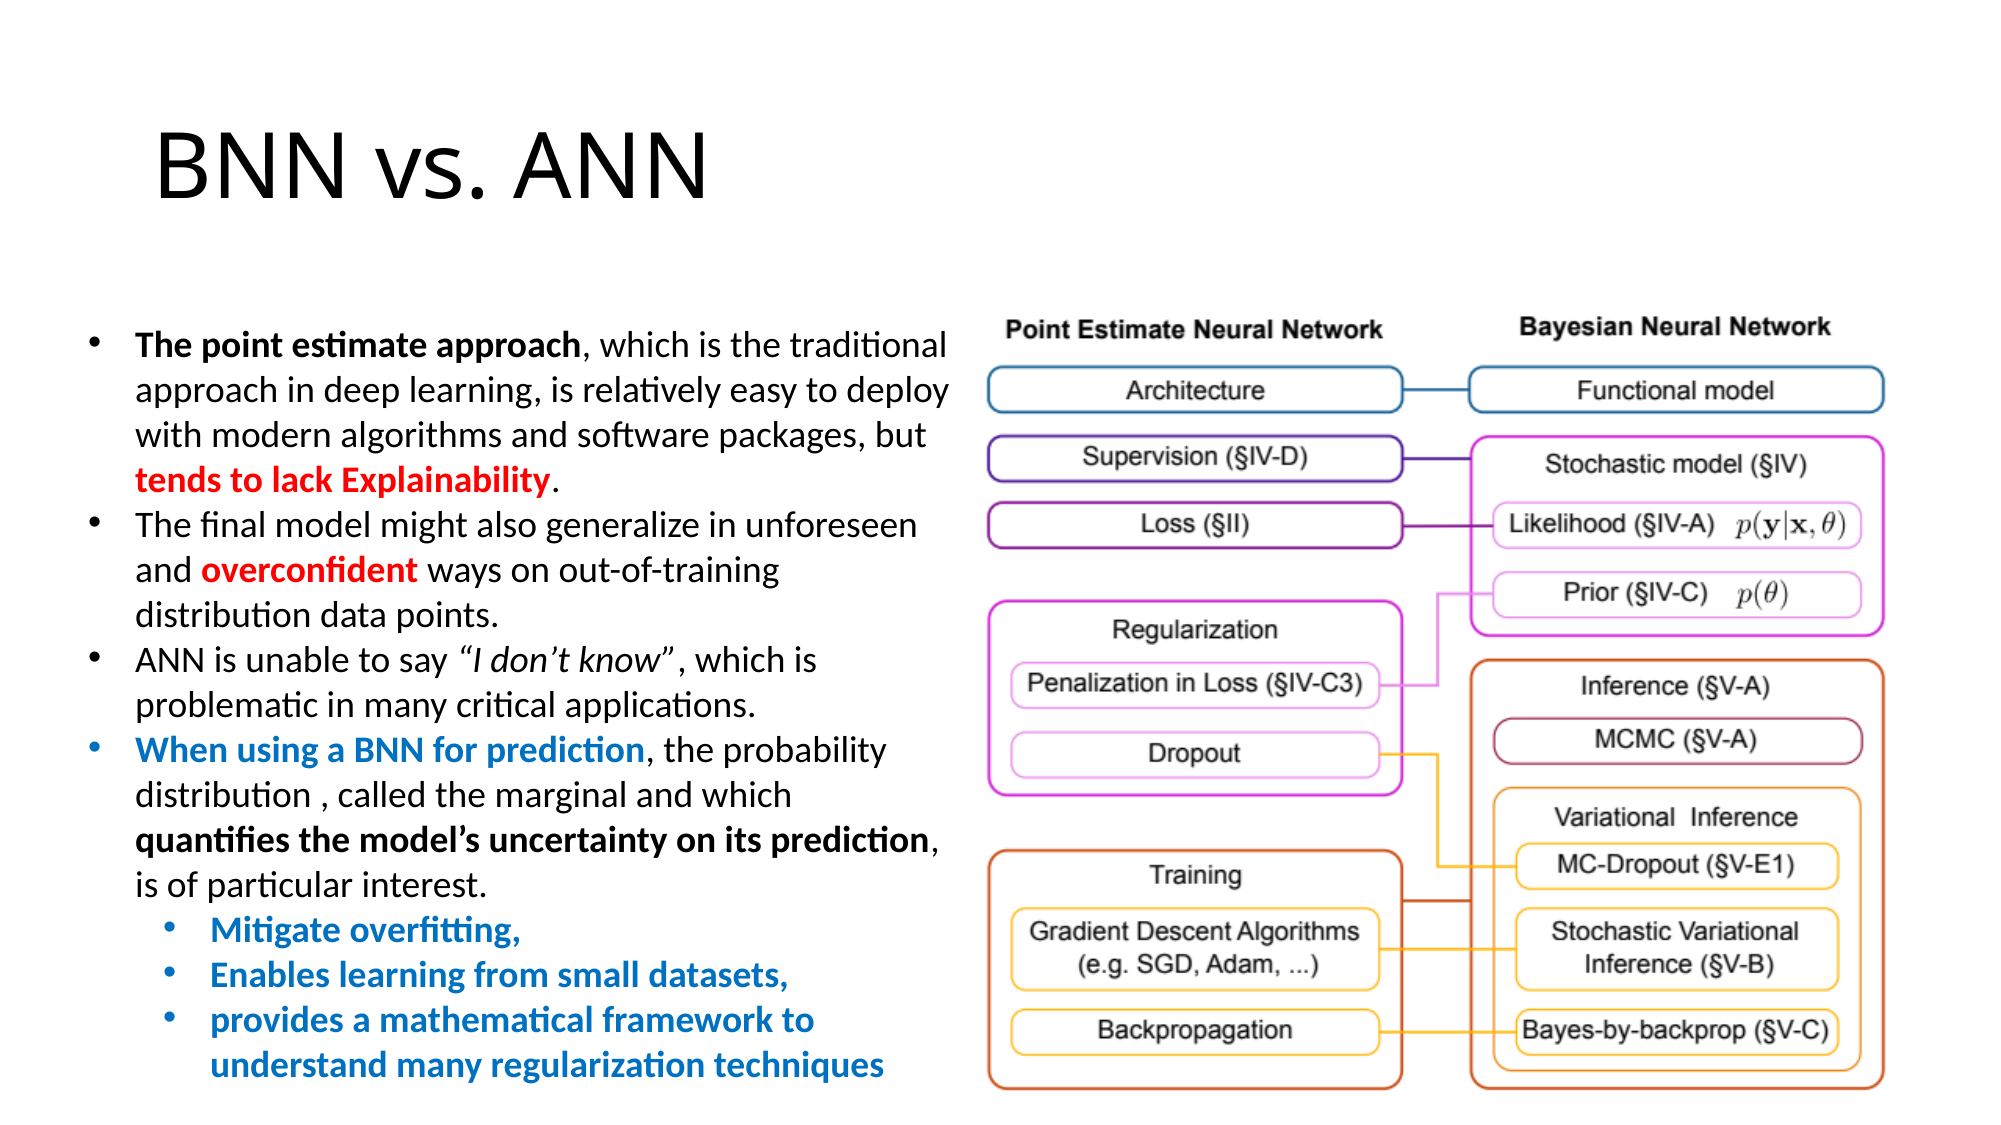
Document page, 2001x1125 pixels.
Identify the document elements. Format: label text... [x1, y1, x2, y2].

title BNN vs. ANN [137, 59, 1863, 278]
picture [970, 312, 1898, 1095]
